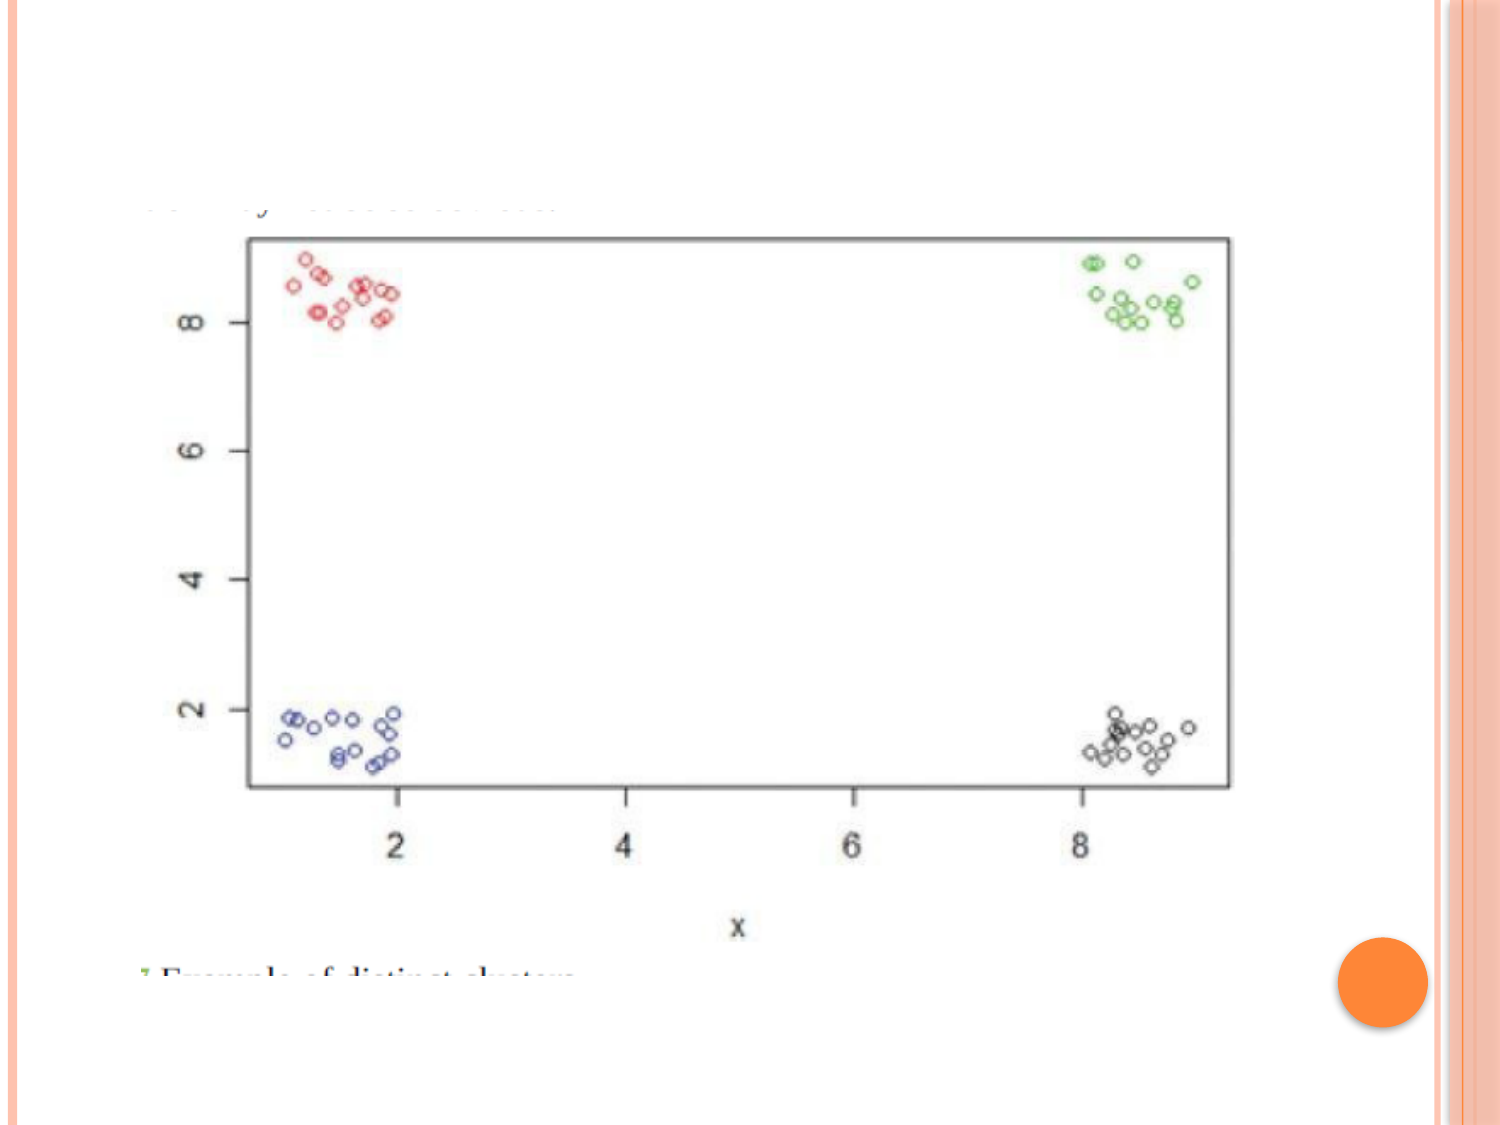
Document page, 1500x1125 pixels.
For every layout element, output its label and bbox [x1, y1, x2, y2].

picture [140, 209, 1270, 977]
